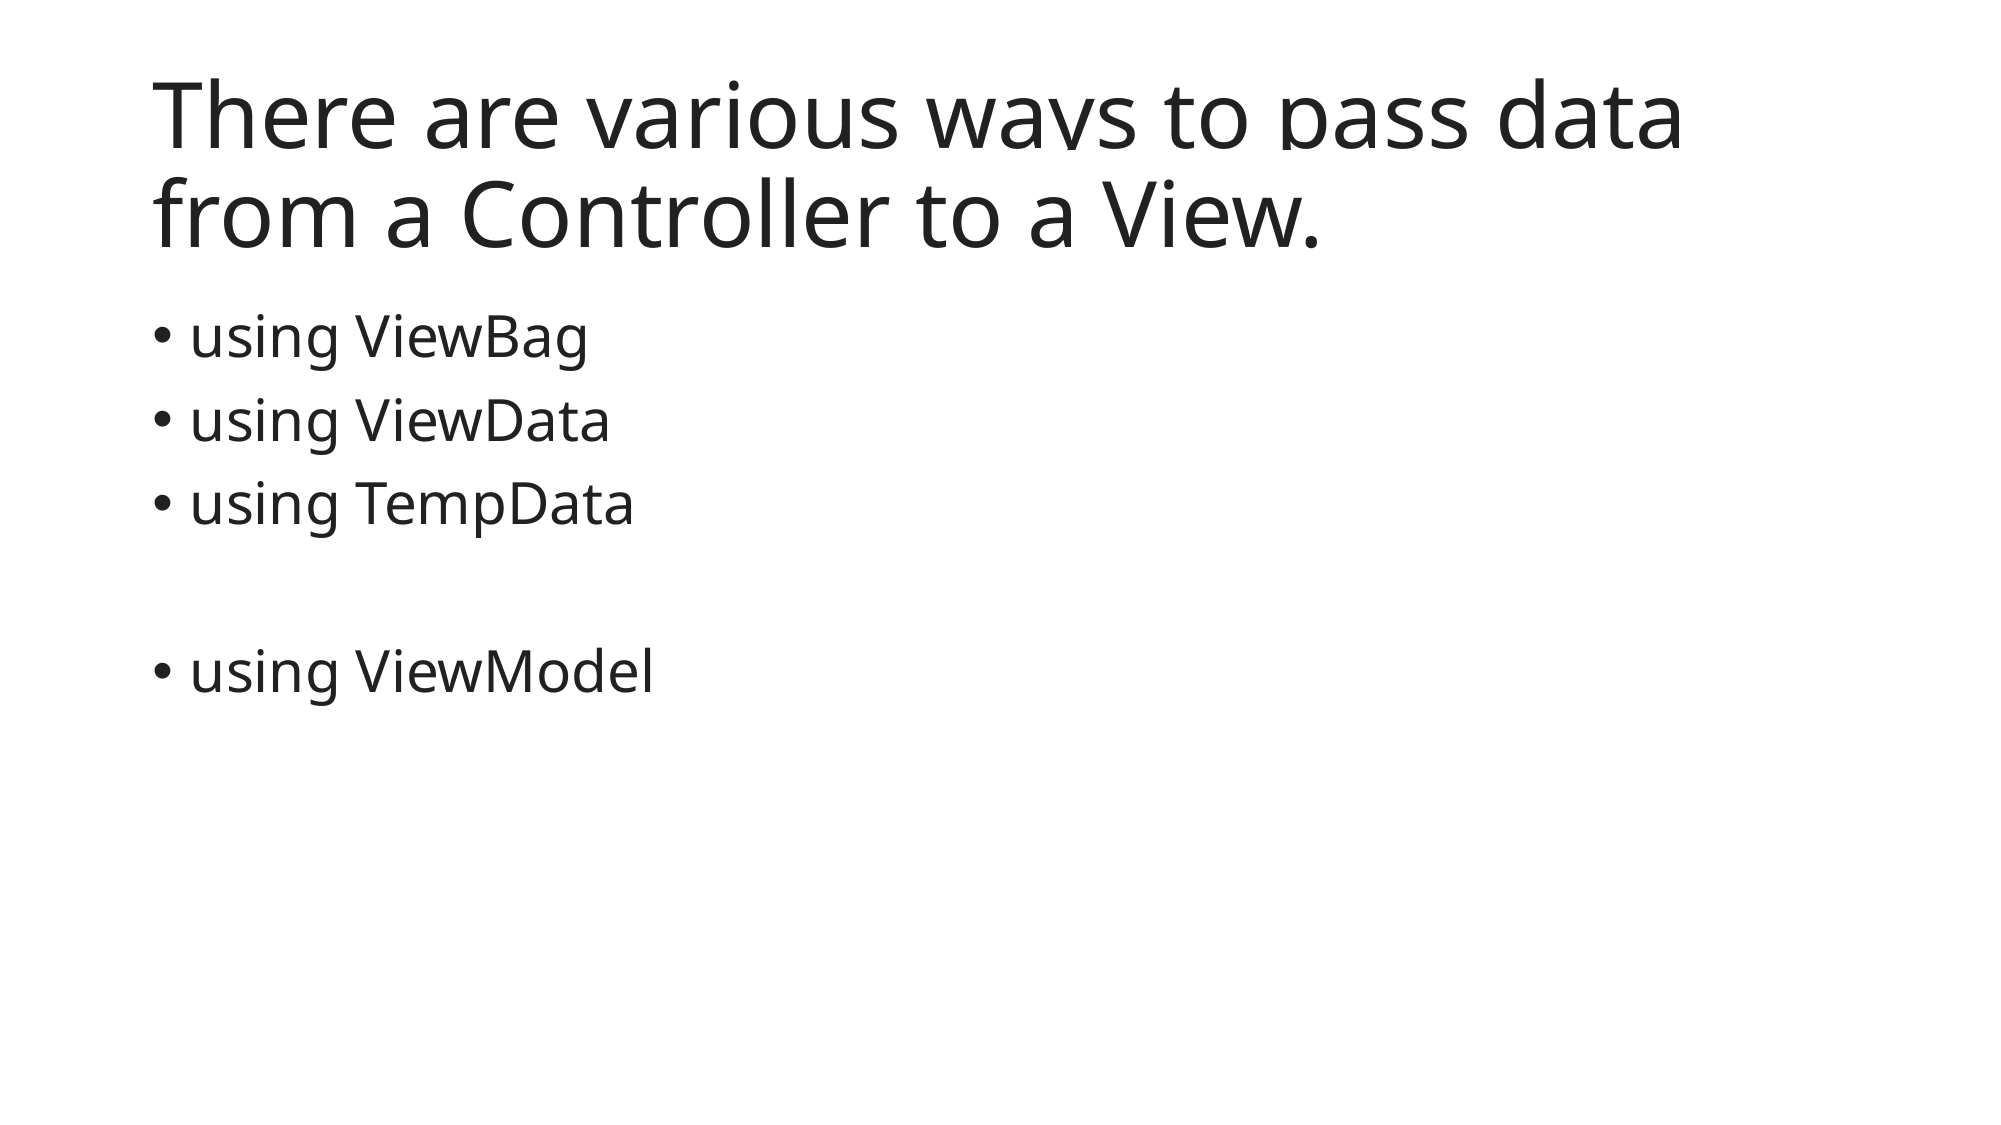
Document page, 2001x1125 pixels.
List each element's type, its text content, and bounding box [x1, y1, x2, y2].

list using ViewBag using ViewData using TempData using ViewModel [137, 299, 1863, 1014]
title There are various ways to pass data from a Controller to a View. [137, 59, 1863, 278]
